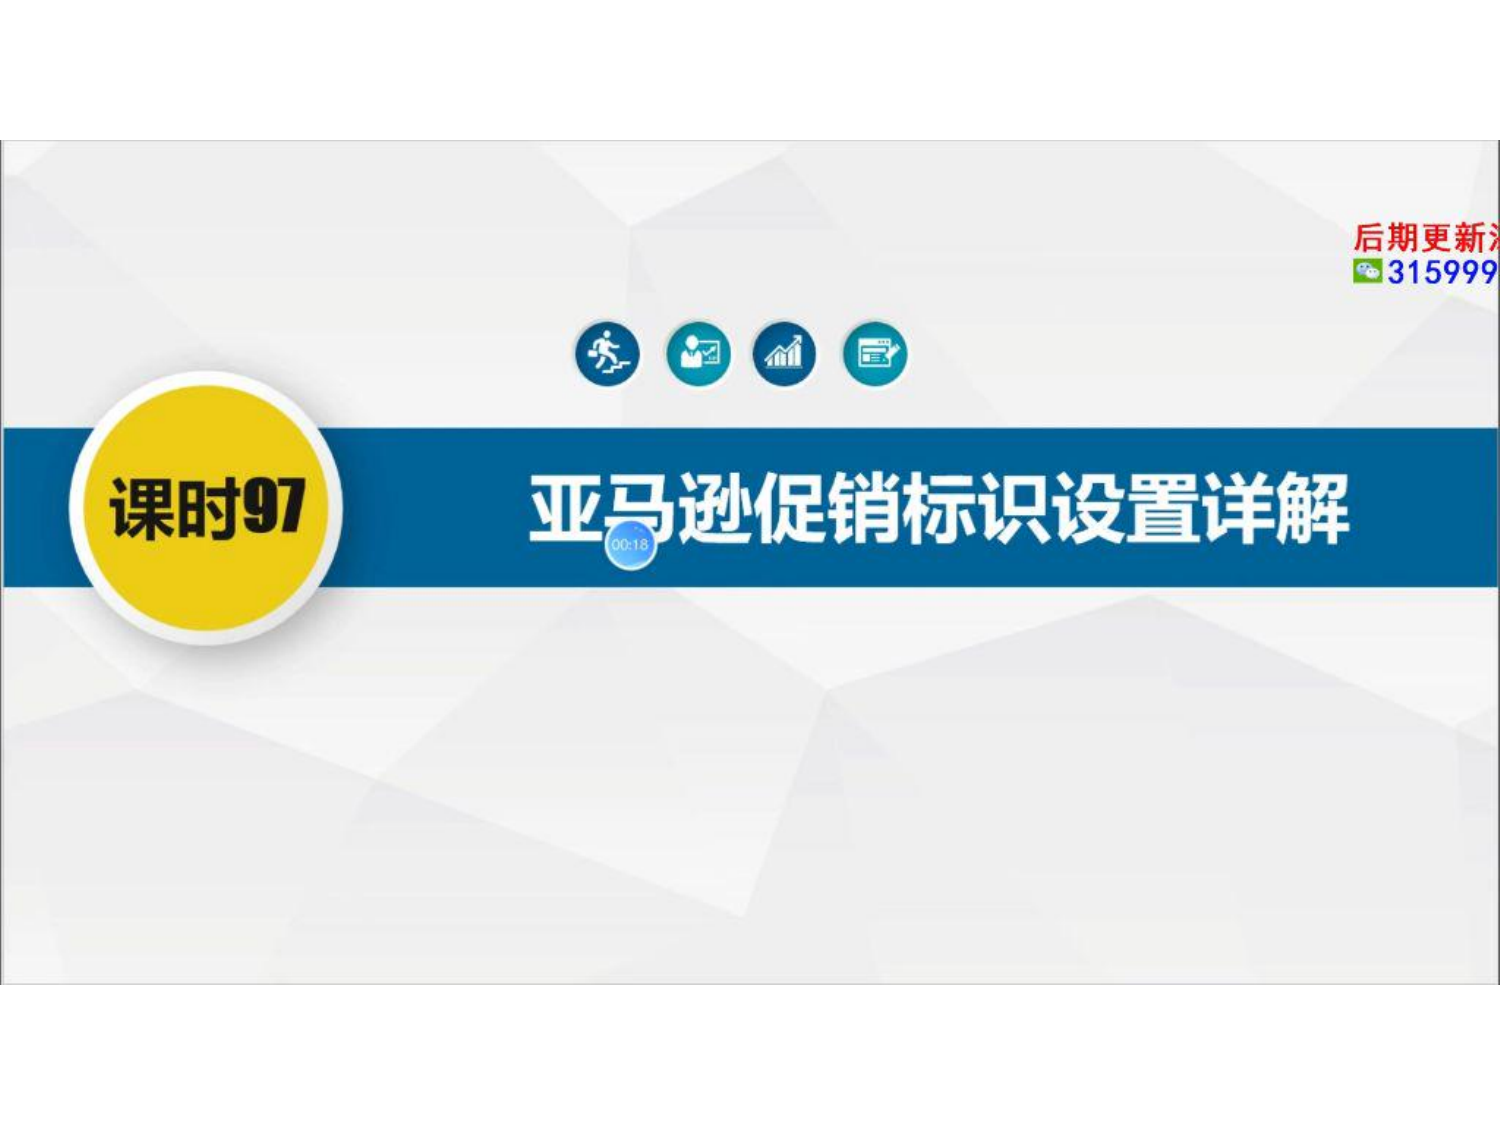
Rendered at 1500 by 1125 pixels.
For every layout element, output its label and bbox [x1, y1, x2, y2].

picture [0, 140, 1500, 985]
